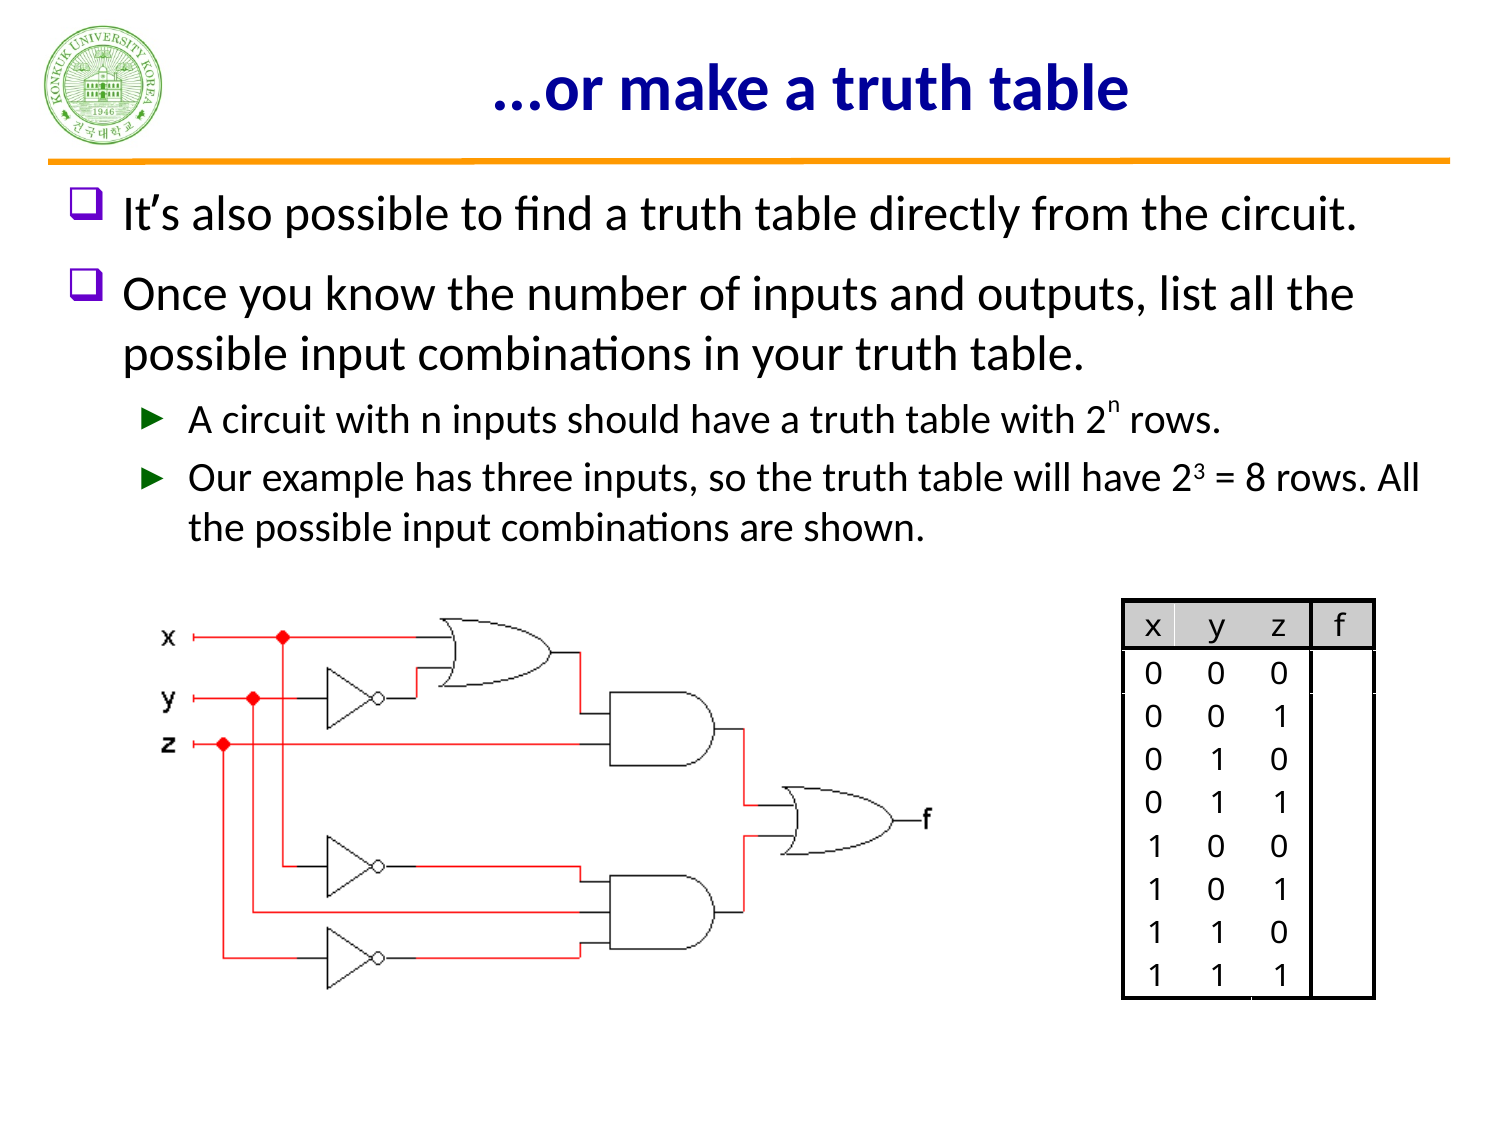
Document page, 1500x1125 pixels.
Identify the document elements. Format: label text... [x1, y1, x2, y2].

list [147, 594, 968, 1002]
title ...or make a truth table [170, 18, 1452, 150]
picture [35, 19, 170, 148]
list It’s also possible to find a truth table directly from the circuit. Once you know the number of inputs and outputs, list all the possible input combinations in your truth table. A circuit with n inputs should have a truth table with 2n rows. Our example has three inputs, so the truth table will have 23 = 8 rows. All the possible input combinations are shown. [51, 172, 1453, 580]
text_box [1120, 598, 1398, 1024]
